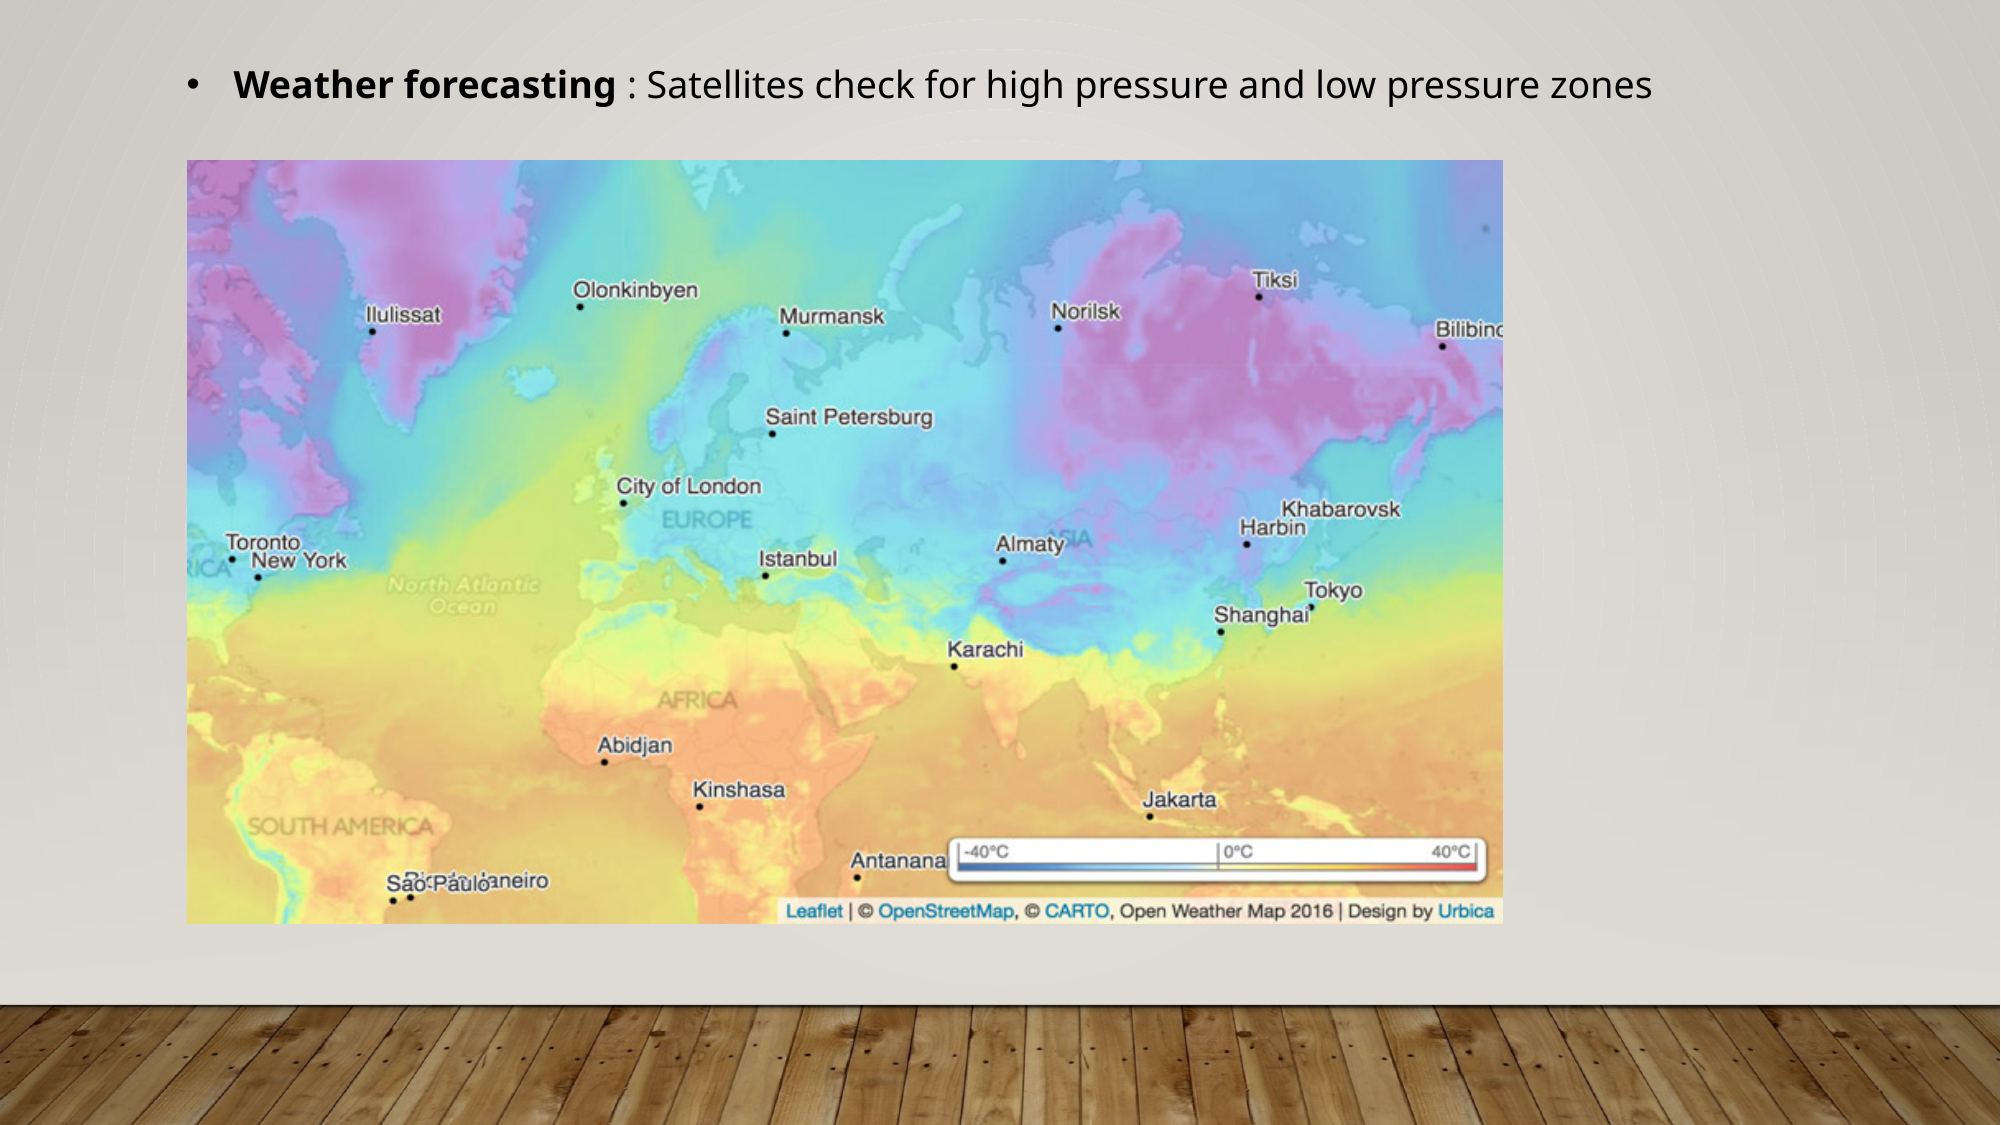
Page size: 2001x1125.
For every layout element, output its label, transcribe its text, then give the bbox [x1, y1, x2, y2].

picture [186, 160, 1504, 924]
text_box Weather forecasting : Satellites check for high pressure and low pressure zones [171, 53, 1799, 114]
picture [0, 1005, 2000, 1125]
